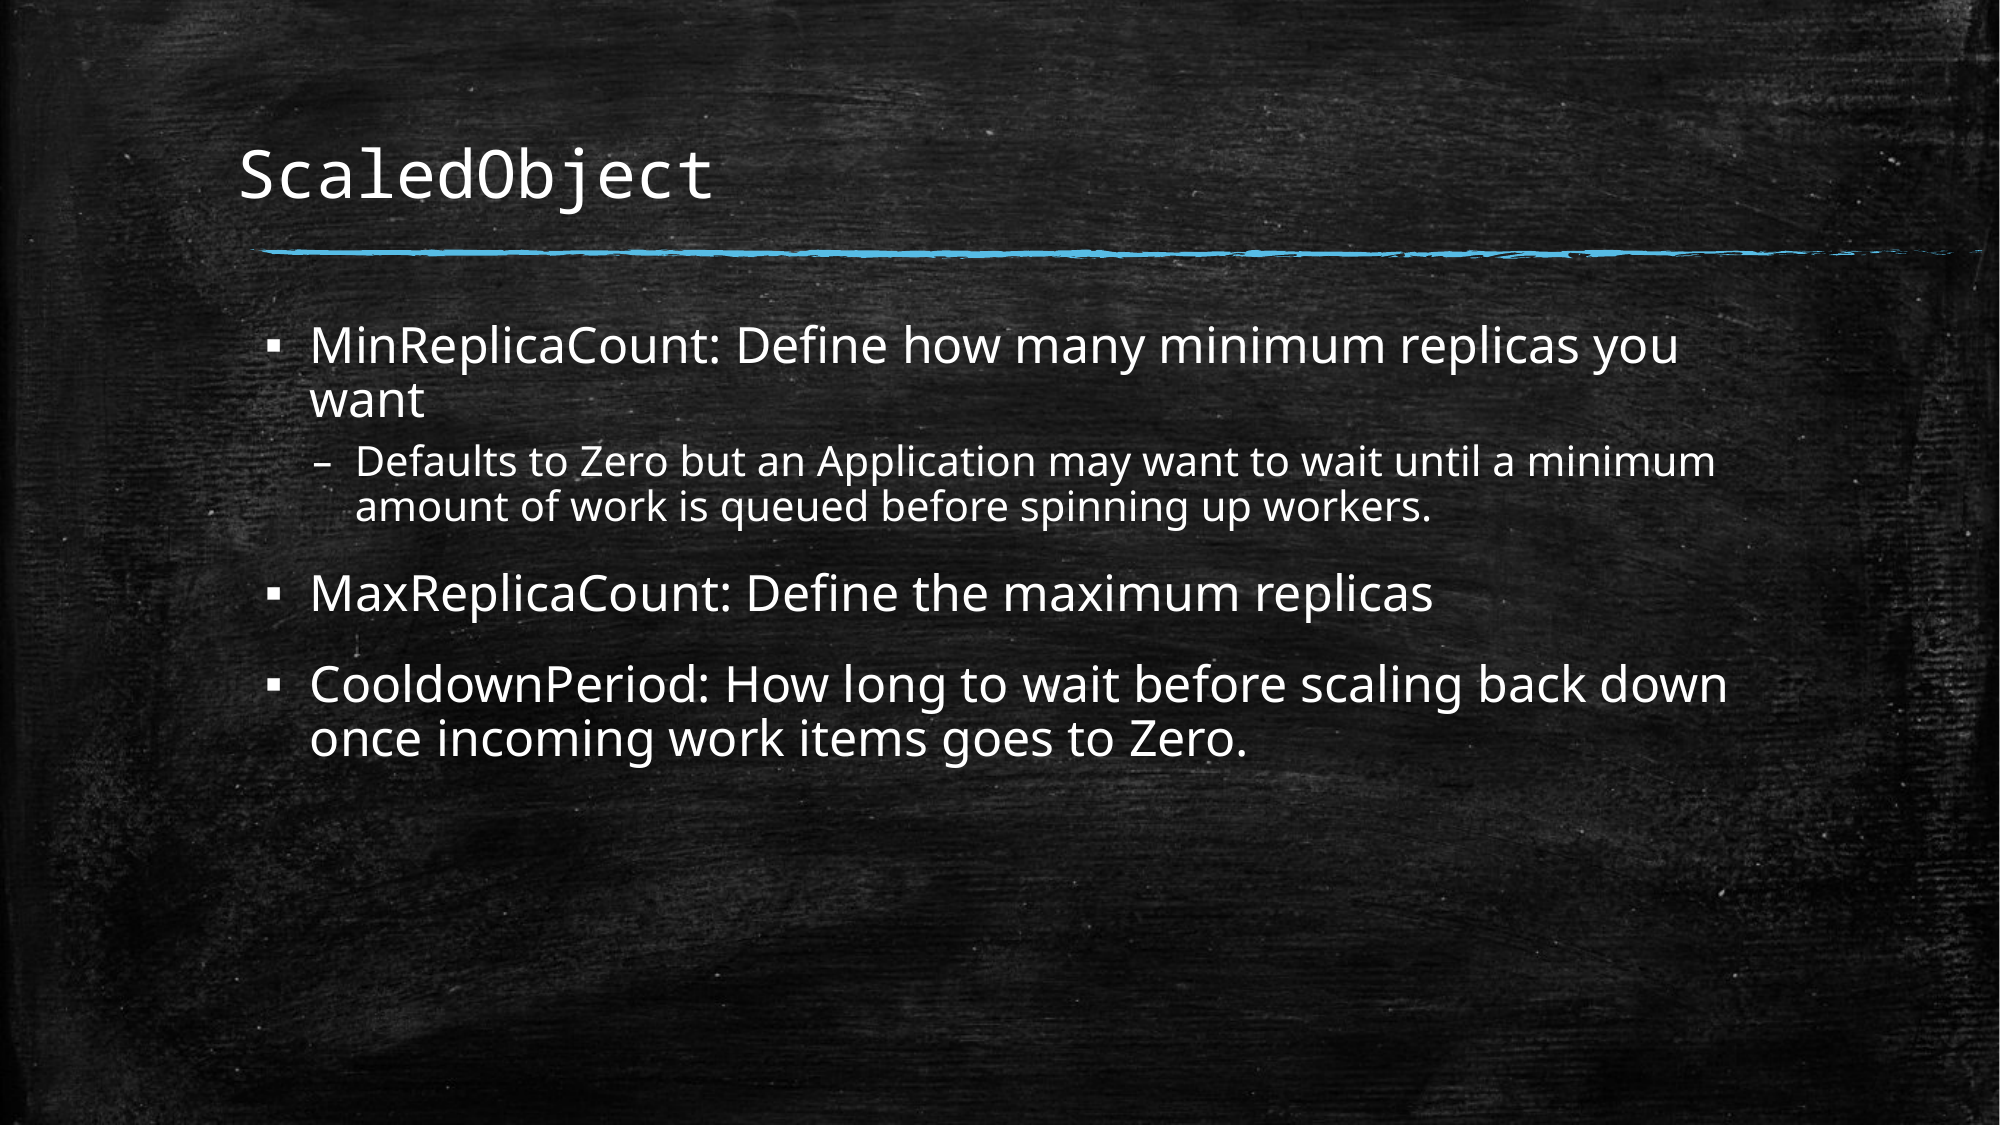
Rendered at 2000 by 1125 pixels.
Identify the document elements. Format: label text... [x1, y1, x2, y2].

title ScaledObject [221, 45, 1750, 221]
list MinReplicaCount: Define how many minimum replicas you want Defaults to Zero but an Application may want to wait until a minimum amount of work is queued before spinning up workers. MaxReplicaCount: Define the maximum replicas CooldownPeriod: How long to wait before scaling back down once incoming work items goes to Zero. [249, 312, 1750, 1013]
